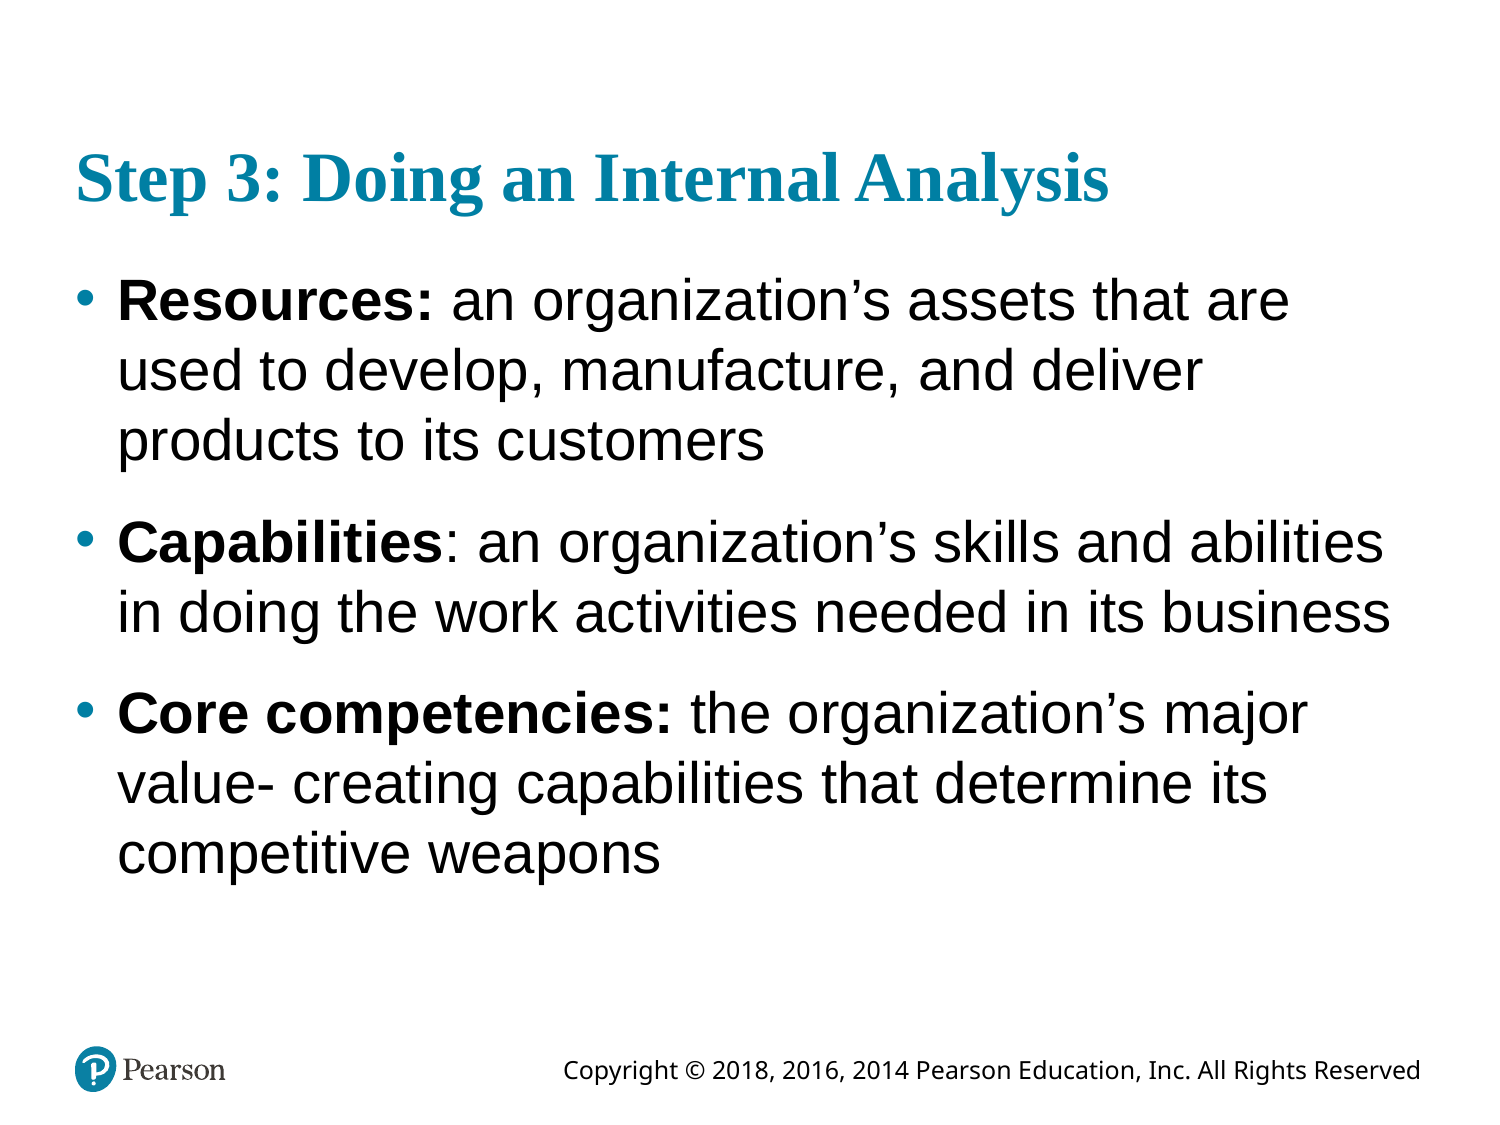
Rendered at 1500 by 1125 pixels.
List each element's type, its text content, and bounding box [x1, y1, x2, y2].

title Step 3: Doing an Internal Analysis [75, 35, 1425, 216]
list Resources: an organization’s assets that are used to develop, manufacture, and deliver products to its customers Capabilities: an organization’s skills and abilities in doing the work activities needed in its business Core competencies: the organization’s major value- creating capabilities that determine its competitive weapons [75, 262, 1425, 1005]
